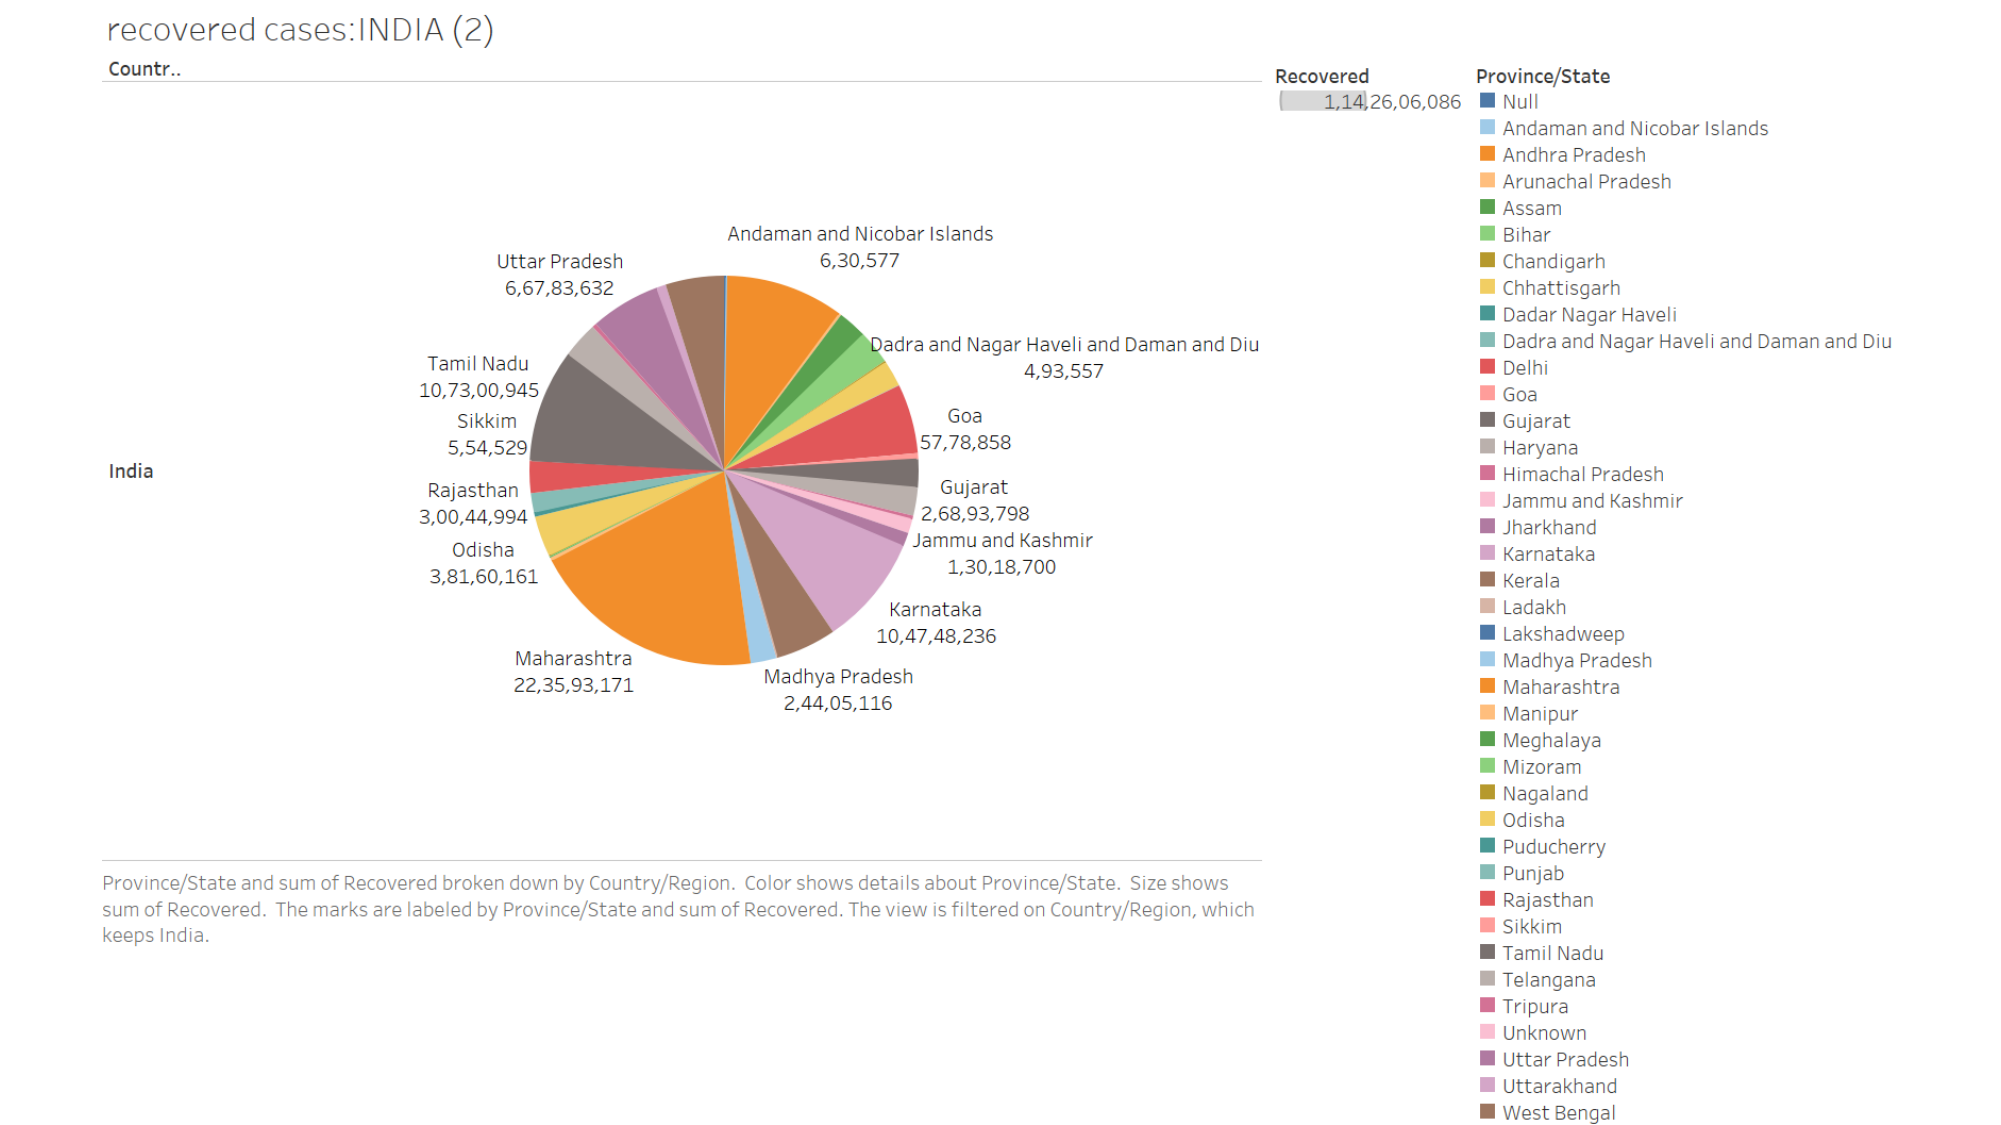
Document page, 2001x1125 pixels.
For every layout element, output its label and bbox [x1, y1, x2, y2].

picture [101, 0, 1898, 1125]
